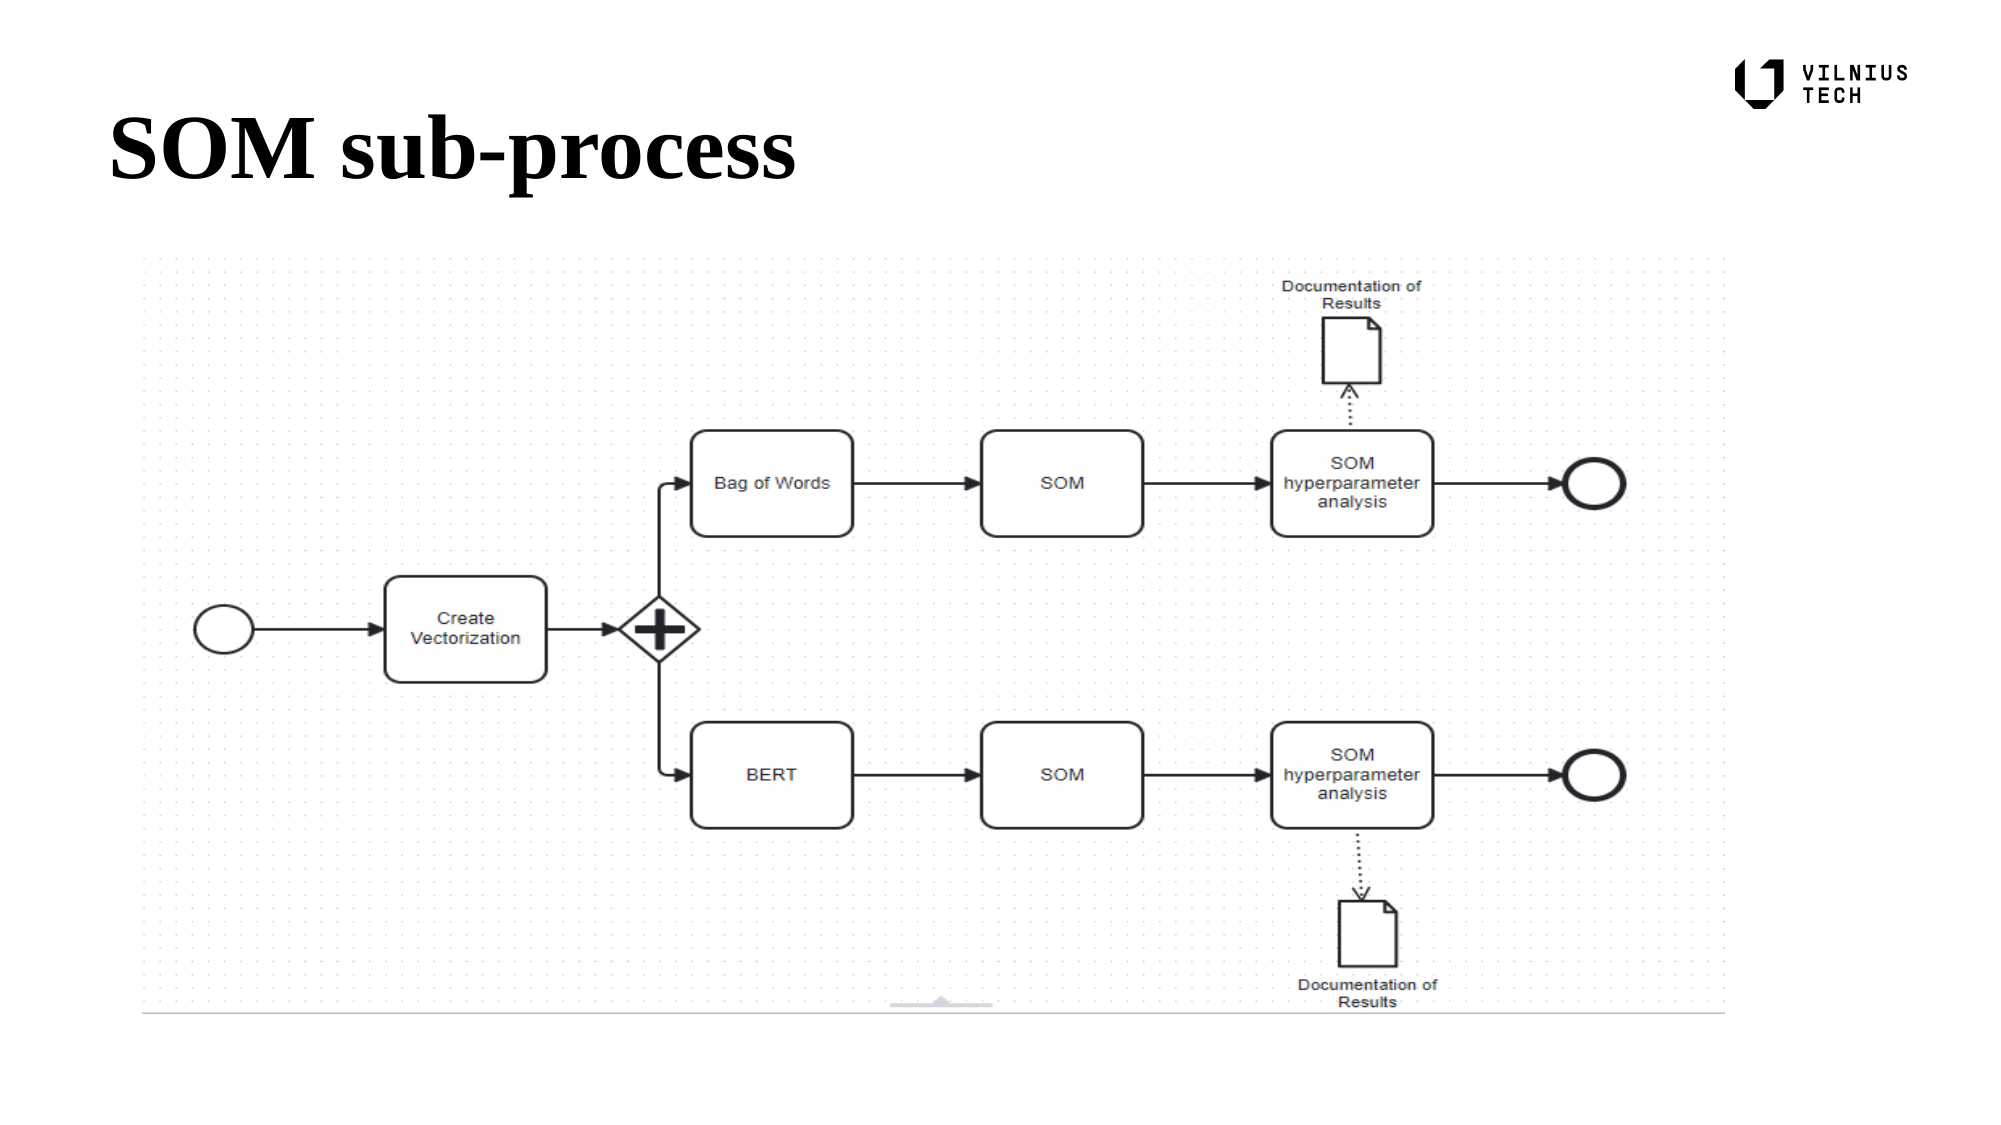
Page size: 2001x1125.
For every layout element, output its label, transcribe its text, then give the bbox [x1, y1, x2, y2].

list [142, 257, 1725, 1014]
title SOM sub-process [93, 40, 1863, 258]
picture [1863, 59, 1907, 109]
